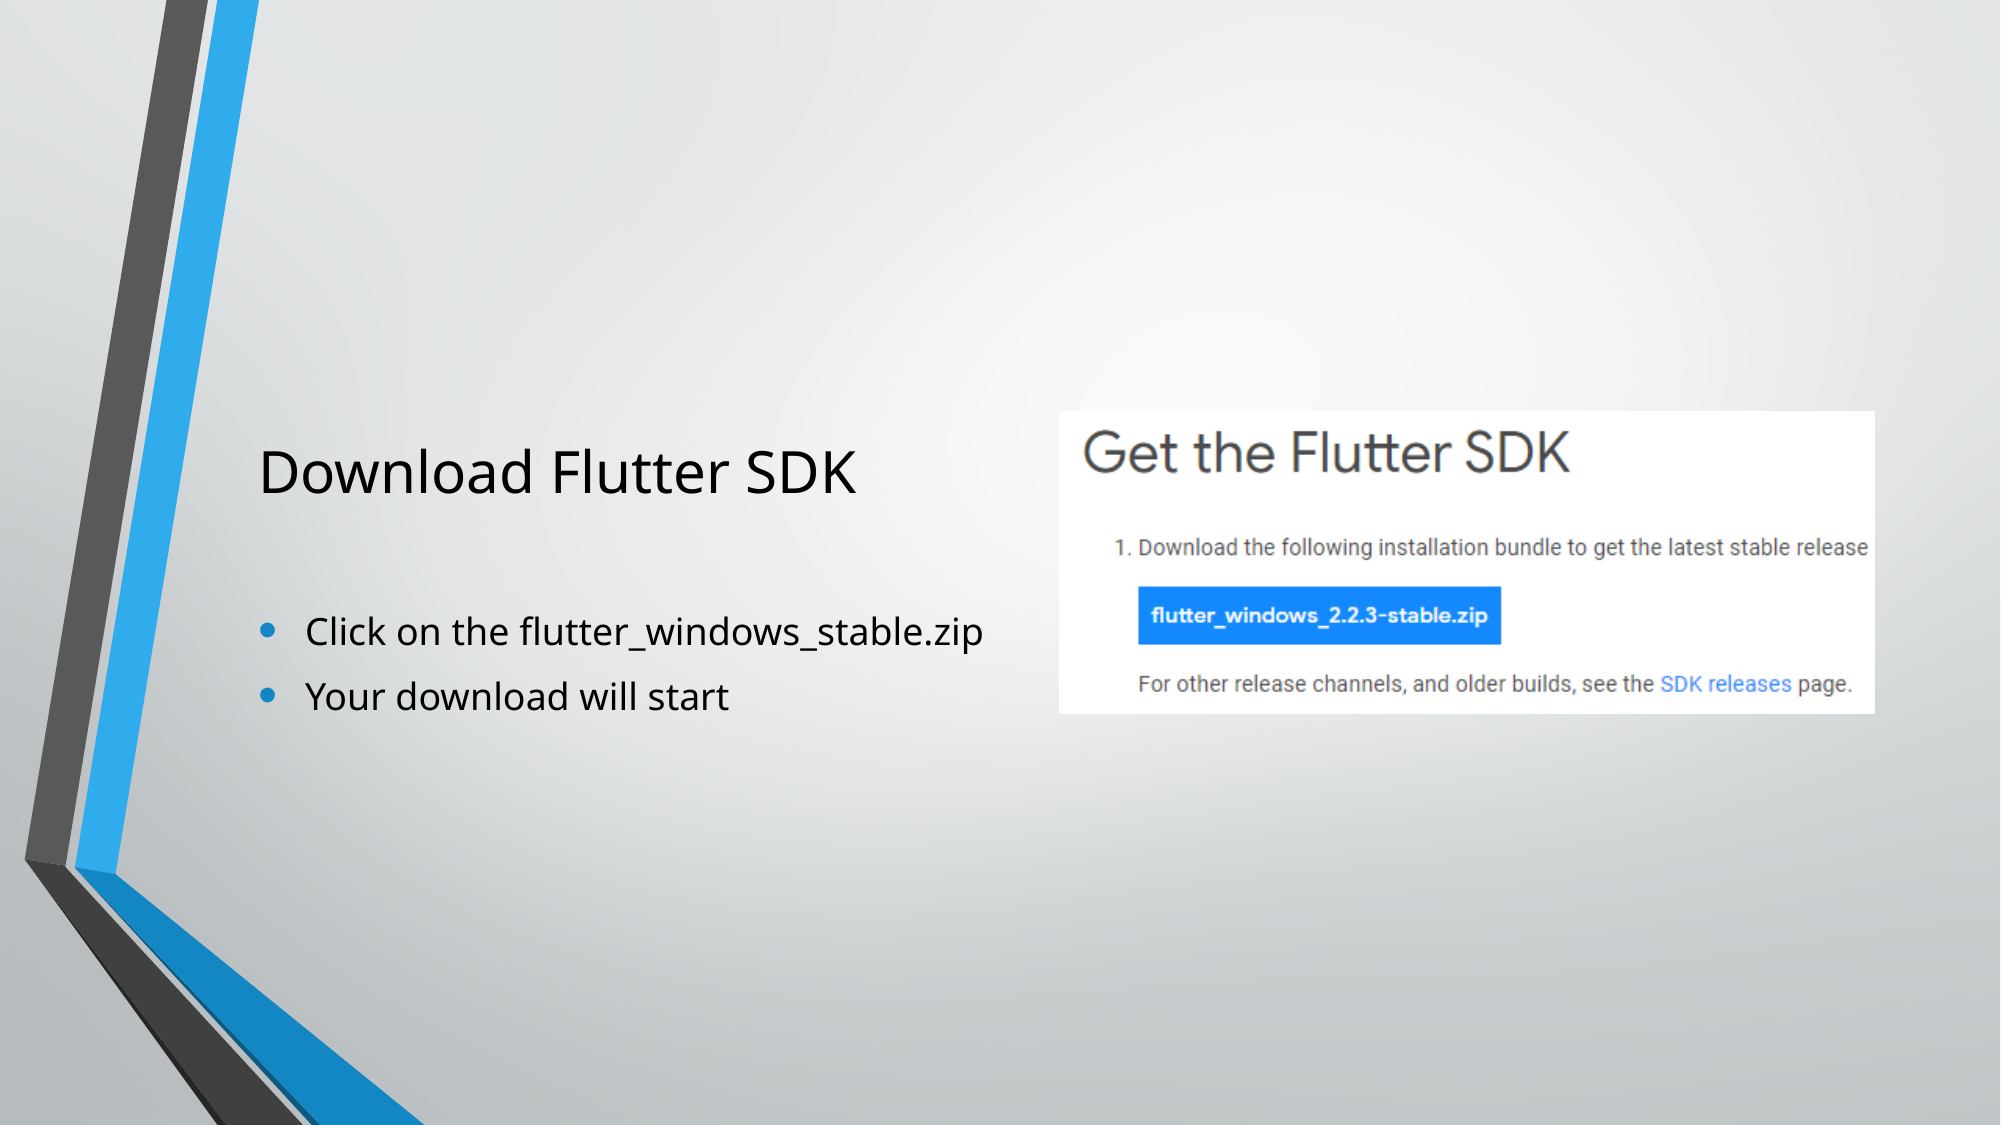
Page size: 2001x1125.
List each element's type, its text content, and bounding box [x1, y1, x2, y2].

title Download Flutter SDK [243, 287, 1134, 512]
list Click on the flutter_windows_stable.zip Your download will start [243, 512, 1134, 813]
picture [1058, 411, 1875, 714]
